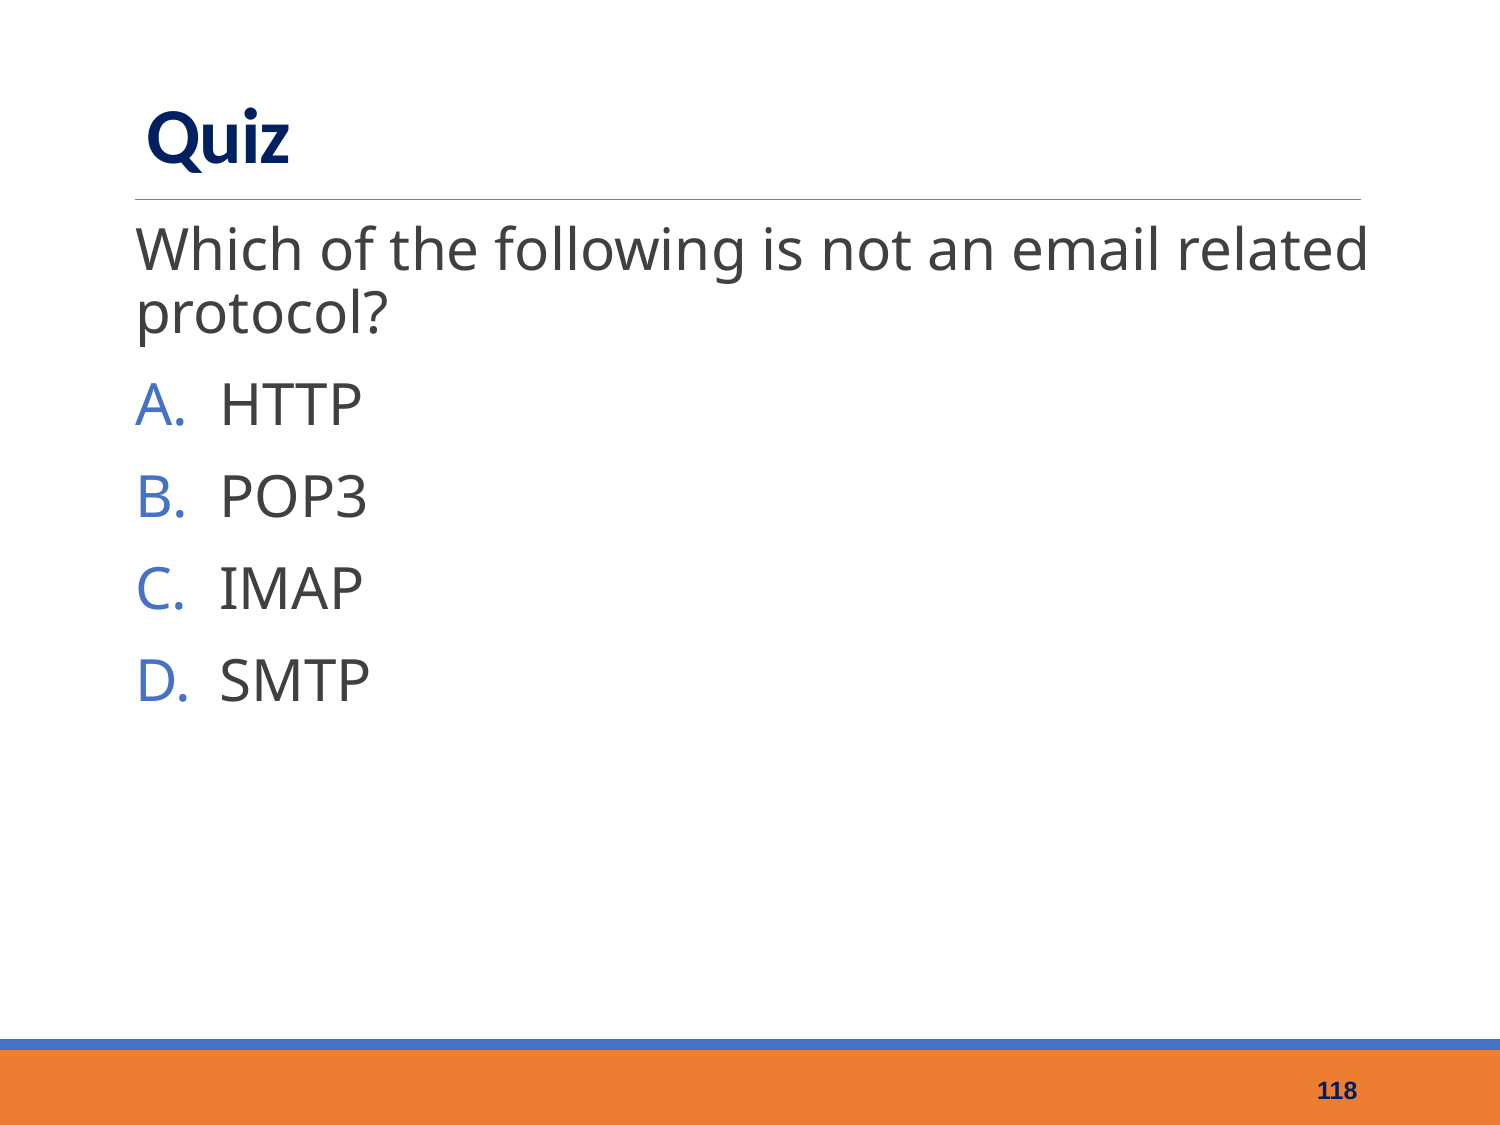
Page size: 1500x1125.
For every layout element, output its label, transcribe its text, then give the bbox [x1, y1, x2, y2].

list Which of the following is not an email related protocol? HTTP POP3 IMAP SMTP [135, 212, 1373, 1013]
slide_number 118 [1257, 1059, 1373, 1120]
title Quiz [131, 50, 1369, 188]
